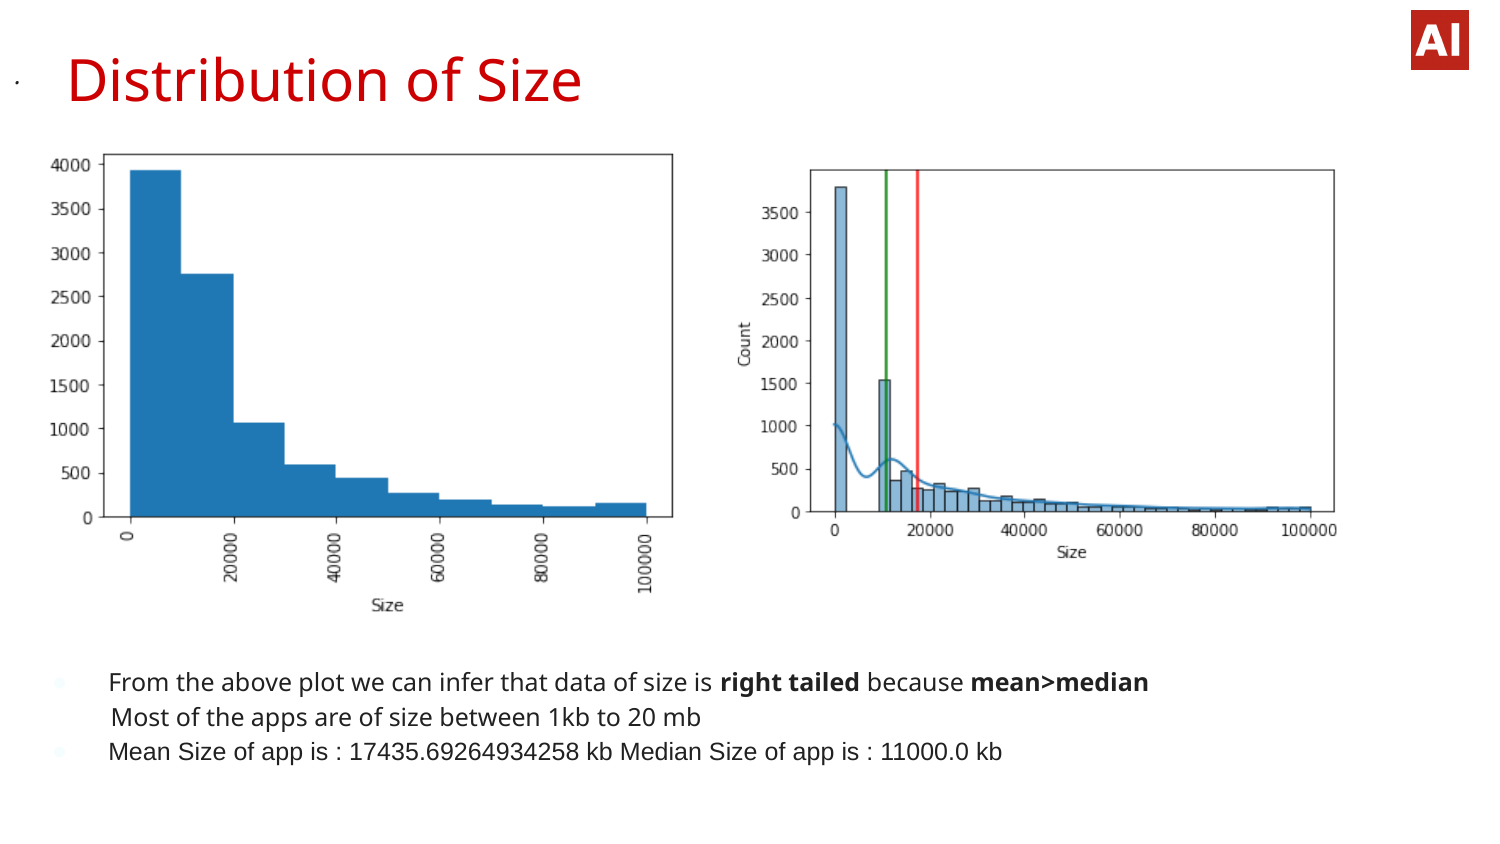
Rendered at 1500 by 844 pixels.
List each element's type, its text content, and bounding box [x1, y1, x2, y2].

text_box . [0, 52, 37, 98]
list From the above plot we can infer that data of size is right tailed because mean>median Most of the apps are of size between 1kb to 20 mb Mean Size of app is : 17435.69264934258 kb Median Size of app is : 11000.0 kb [18, 647, 1351, 816]
picture [1411, 10, 1469, 70]
picture [726, 160, 1351, 571]
picture [37, 142, 684, 627]
title Distribution of Size [51, 28, 1449, 122]
